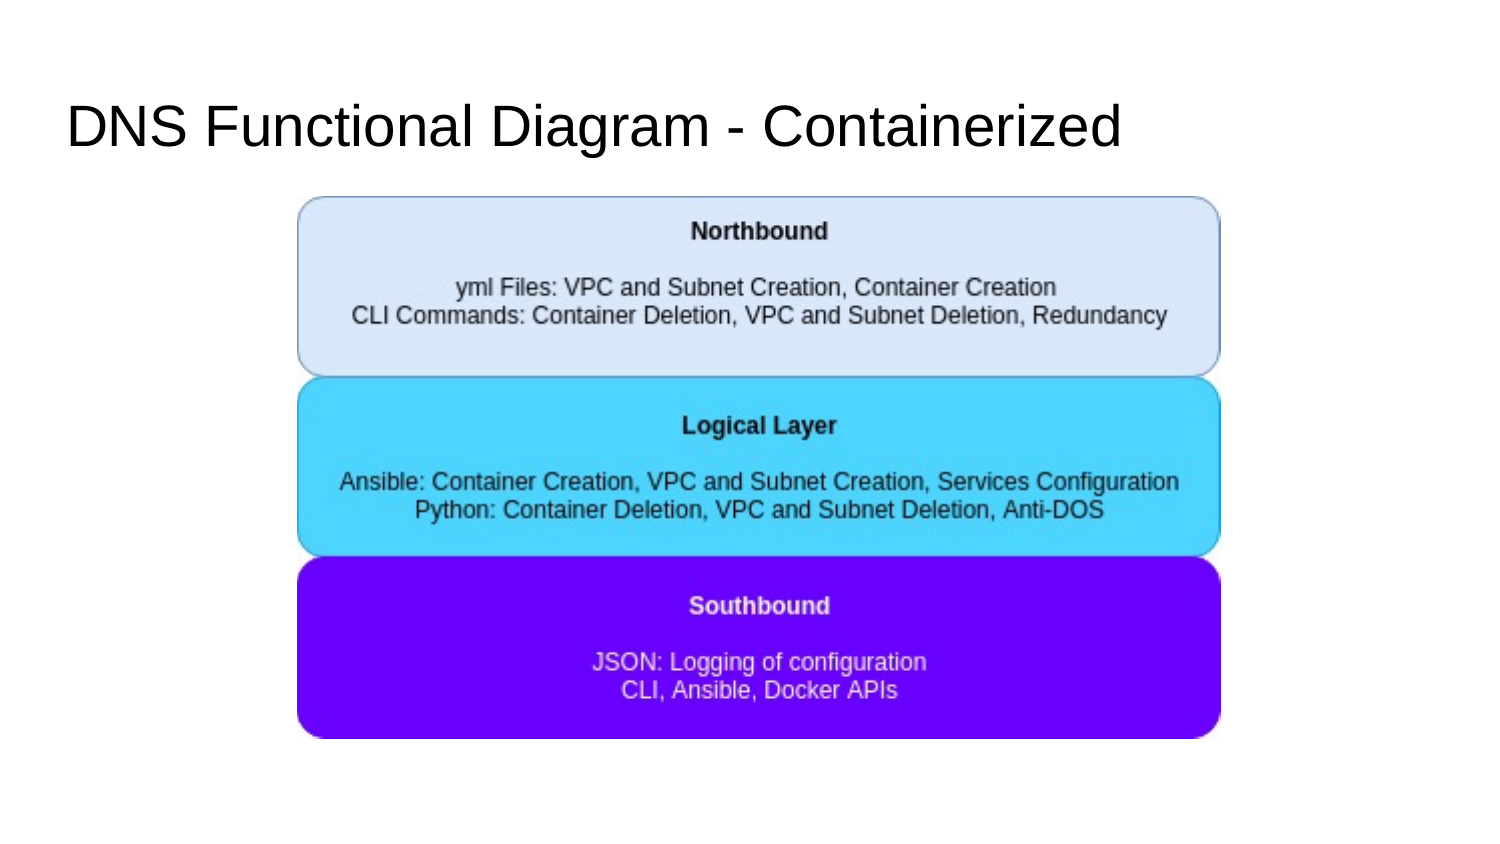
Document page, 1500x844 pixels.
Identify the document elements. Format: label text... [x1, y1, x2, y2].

picture [297, 196, 1221, 740]
title DNS Functional Diagram - Containerized [51, 72, 1449, 167]
